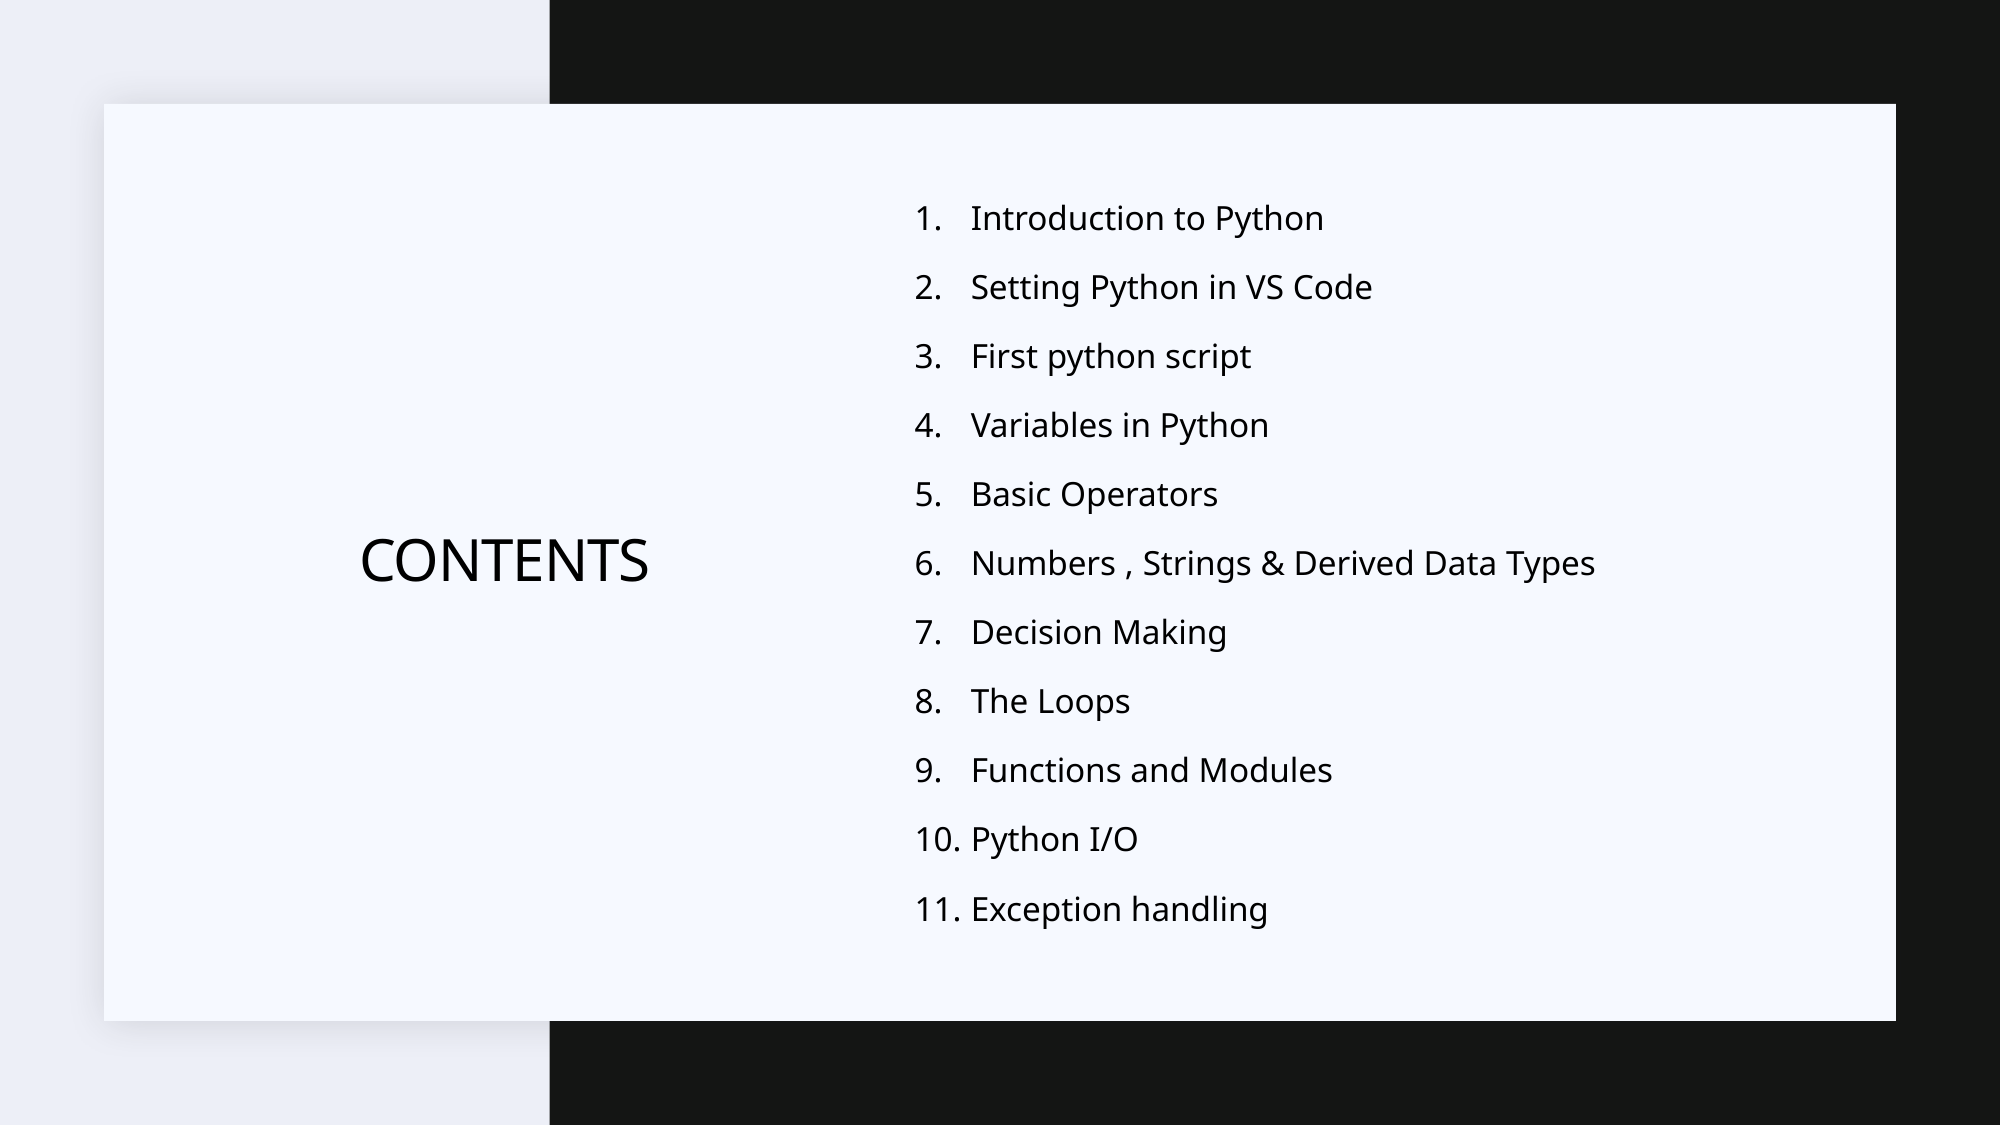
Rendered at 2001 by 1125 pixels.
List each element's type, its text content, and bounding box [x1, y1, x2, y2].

title Contents [104, 514, 906, 611]
list Introduction to Python Setting Python in VS Code First python script Variables in Python Basic Operators Numbers , Strings & Derived Data Types Decision Making The Loops Functions and Modules Python I/O Exception handling [914, 103, 1896, 1021]
